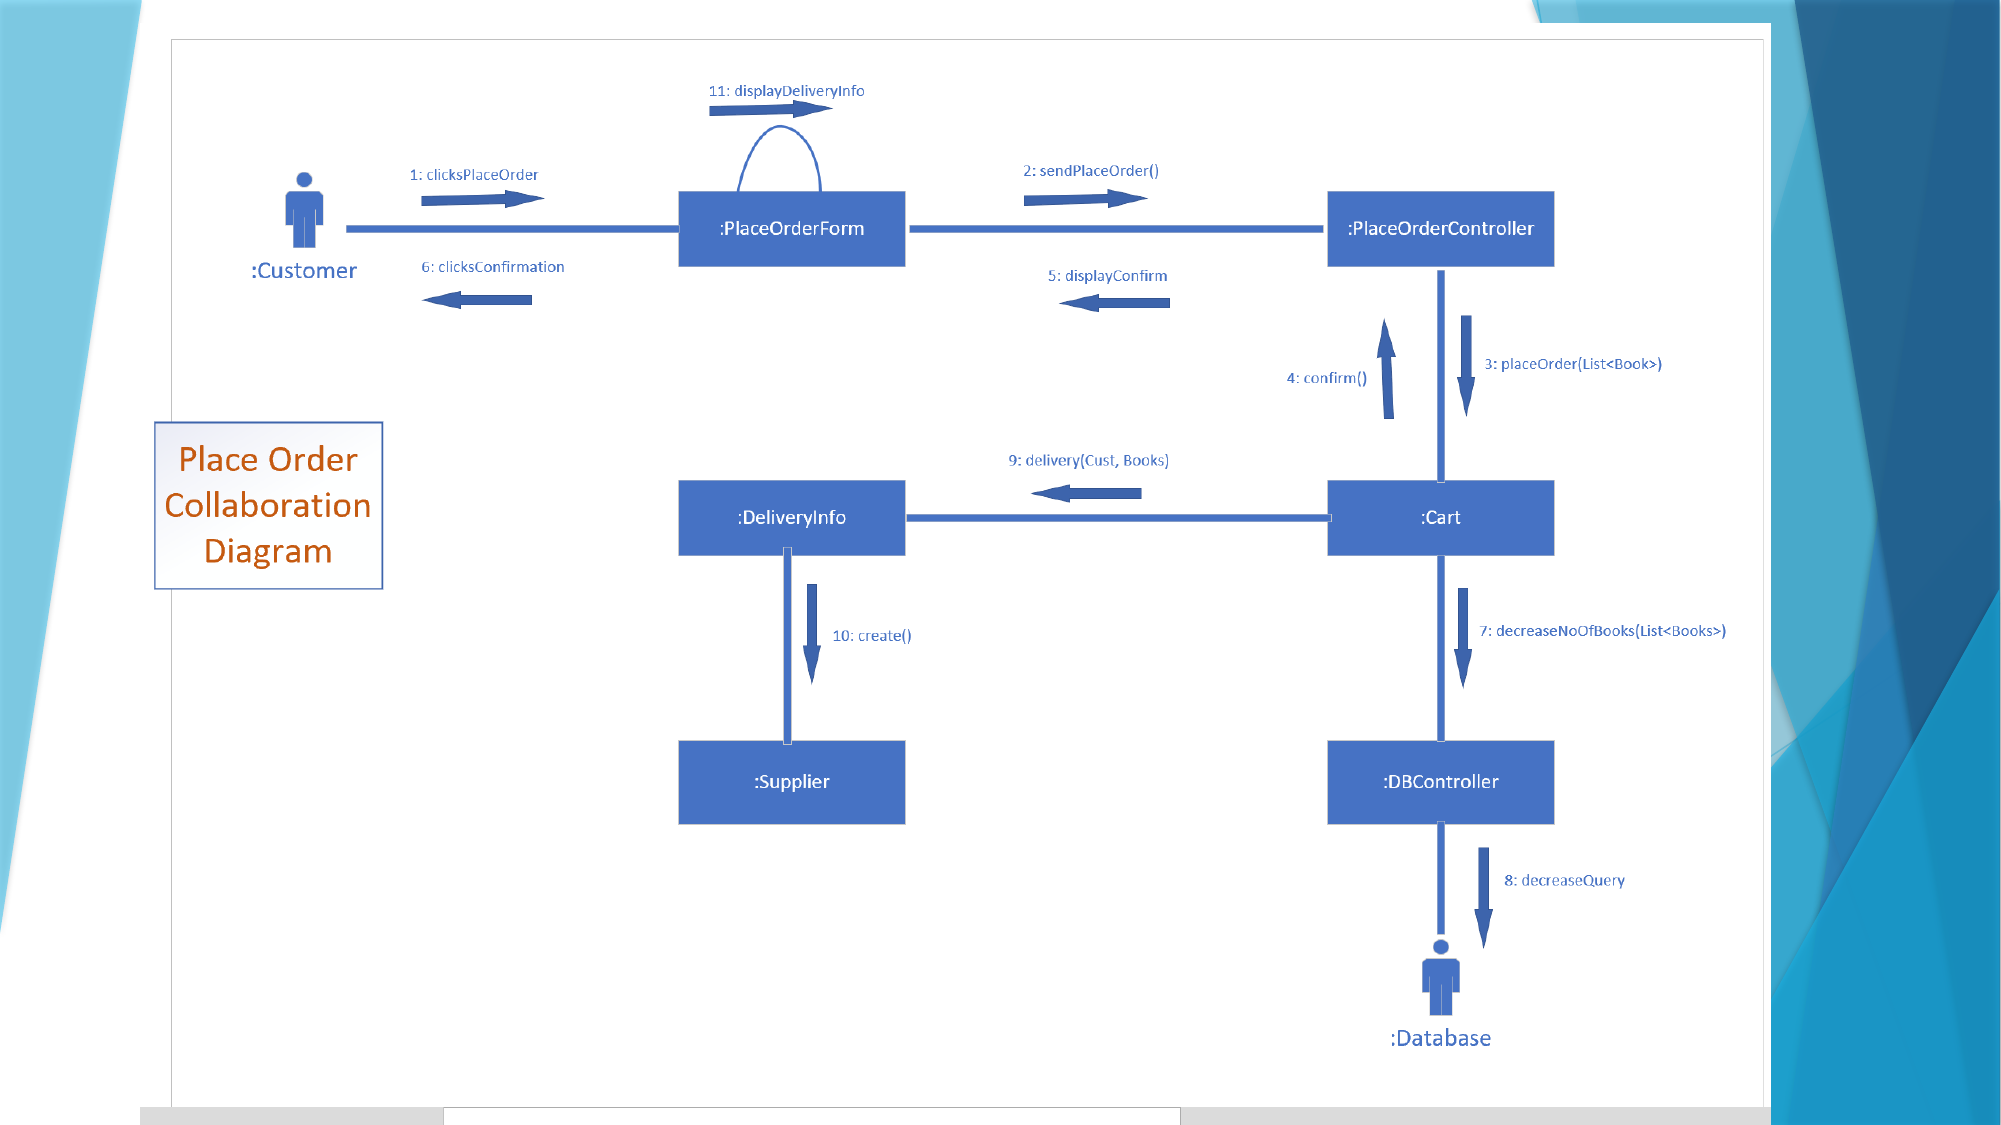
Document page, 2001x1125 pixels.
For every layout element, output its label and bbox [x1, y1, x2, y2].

picture [140, 23, 1772, 1125]
